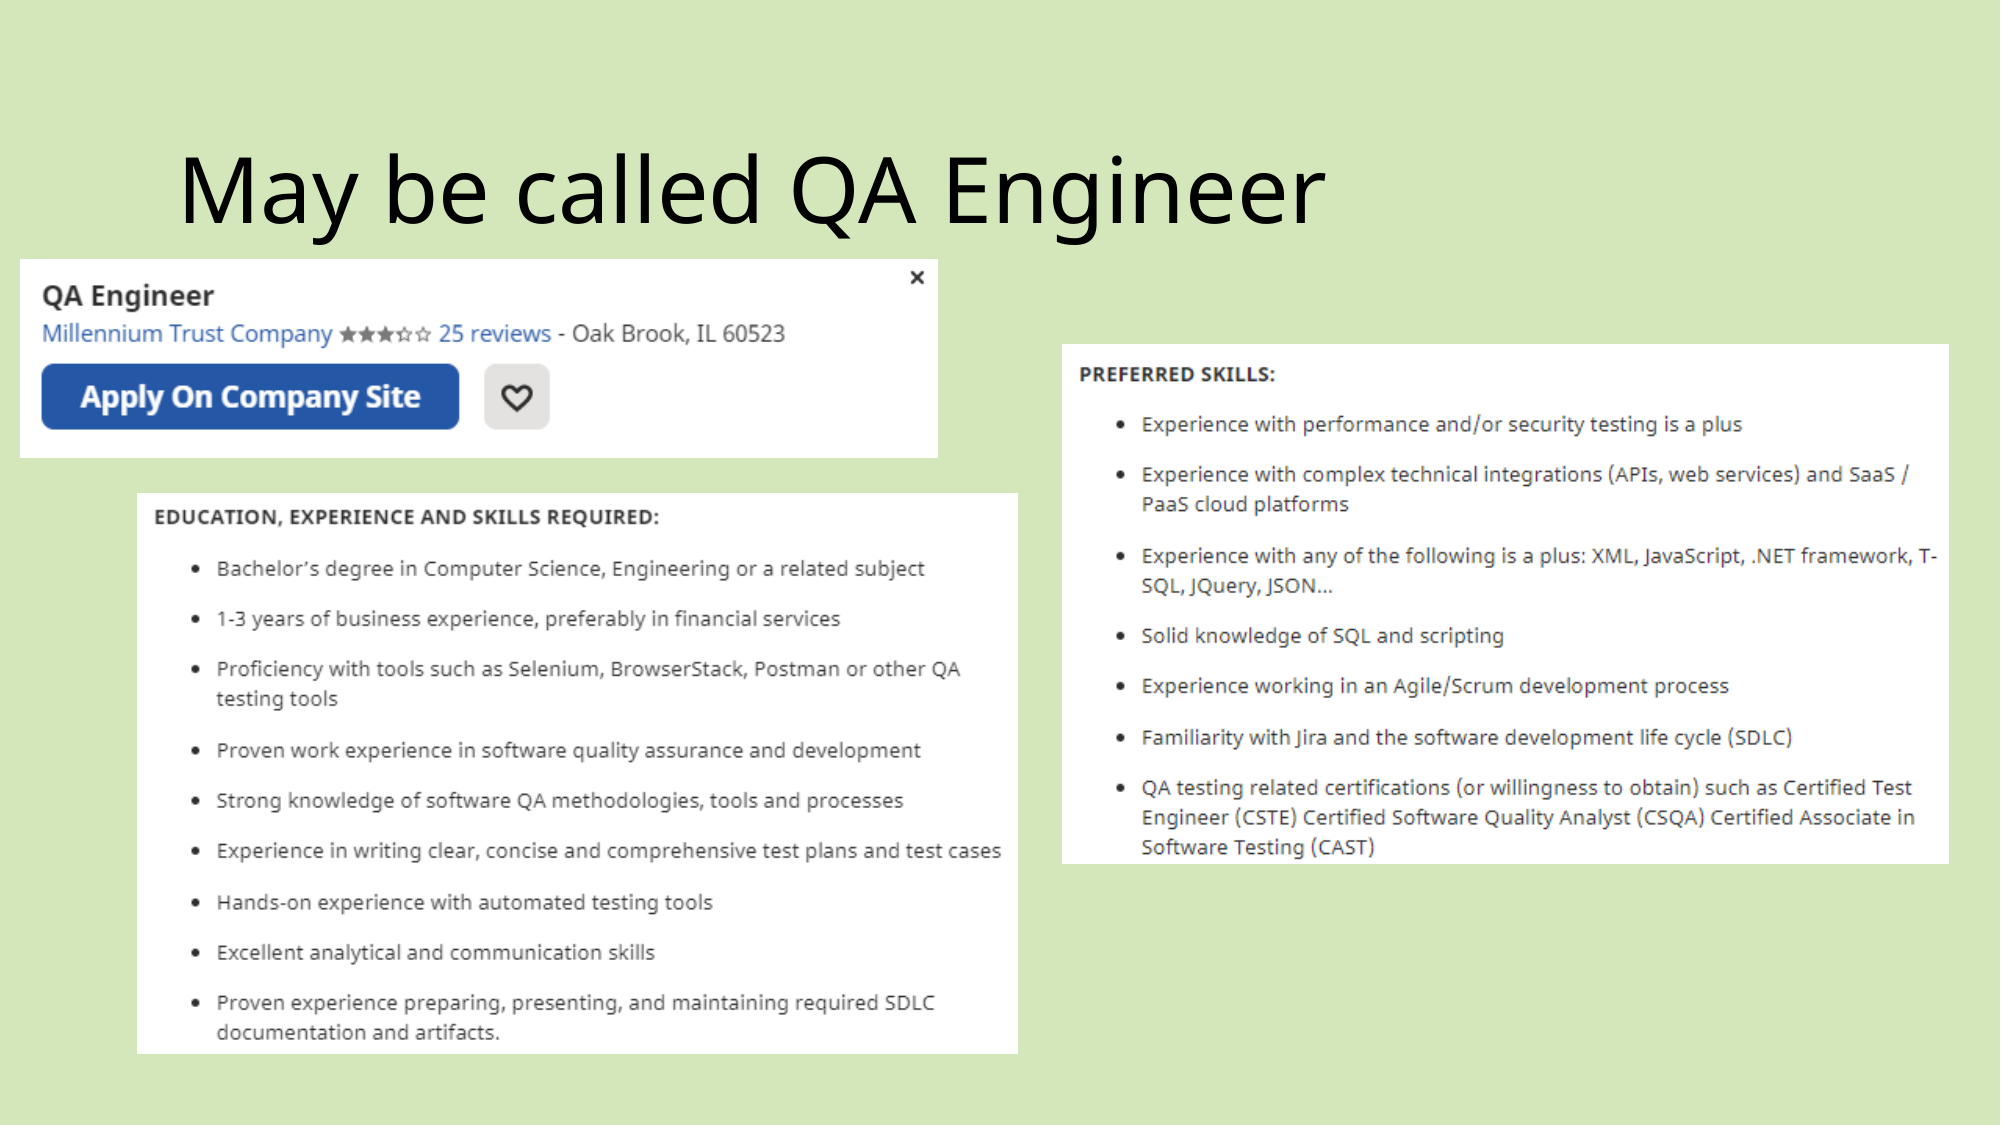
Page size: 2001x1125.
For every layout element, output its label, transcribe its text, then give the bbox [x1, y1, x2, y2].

picture [1062, 344, 1949, 864]
picture [137, 493, 1018, 1054]
picture [19, 259, 938, 458]
text_box May be called QA Engineer [162, 84, 1888, 303]
